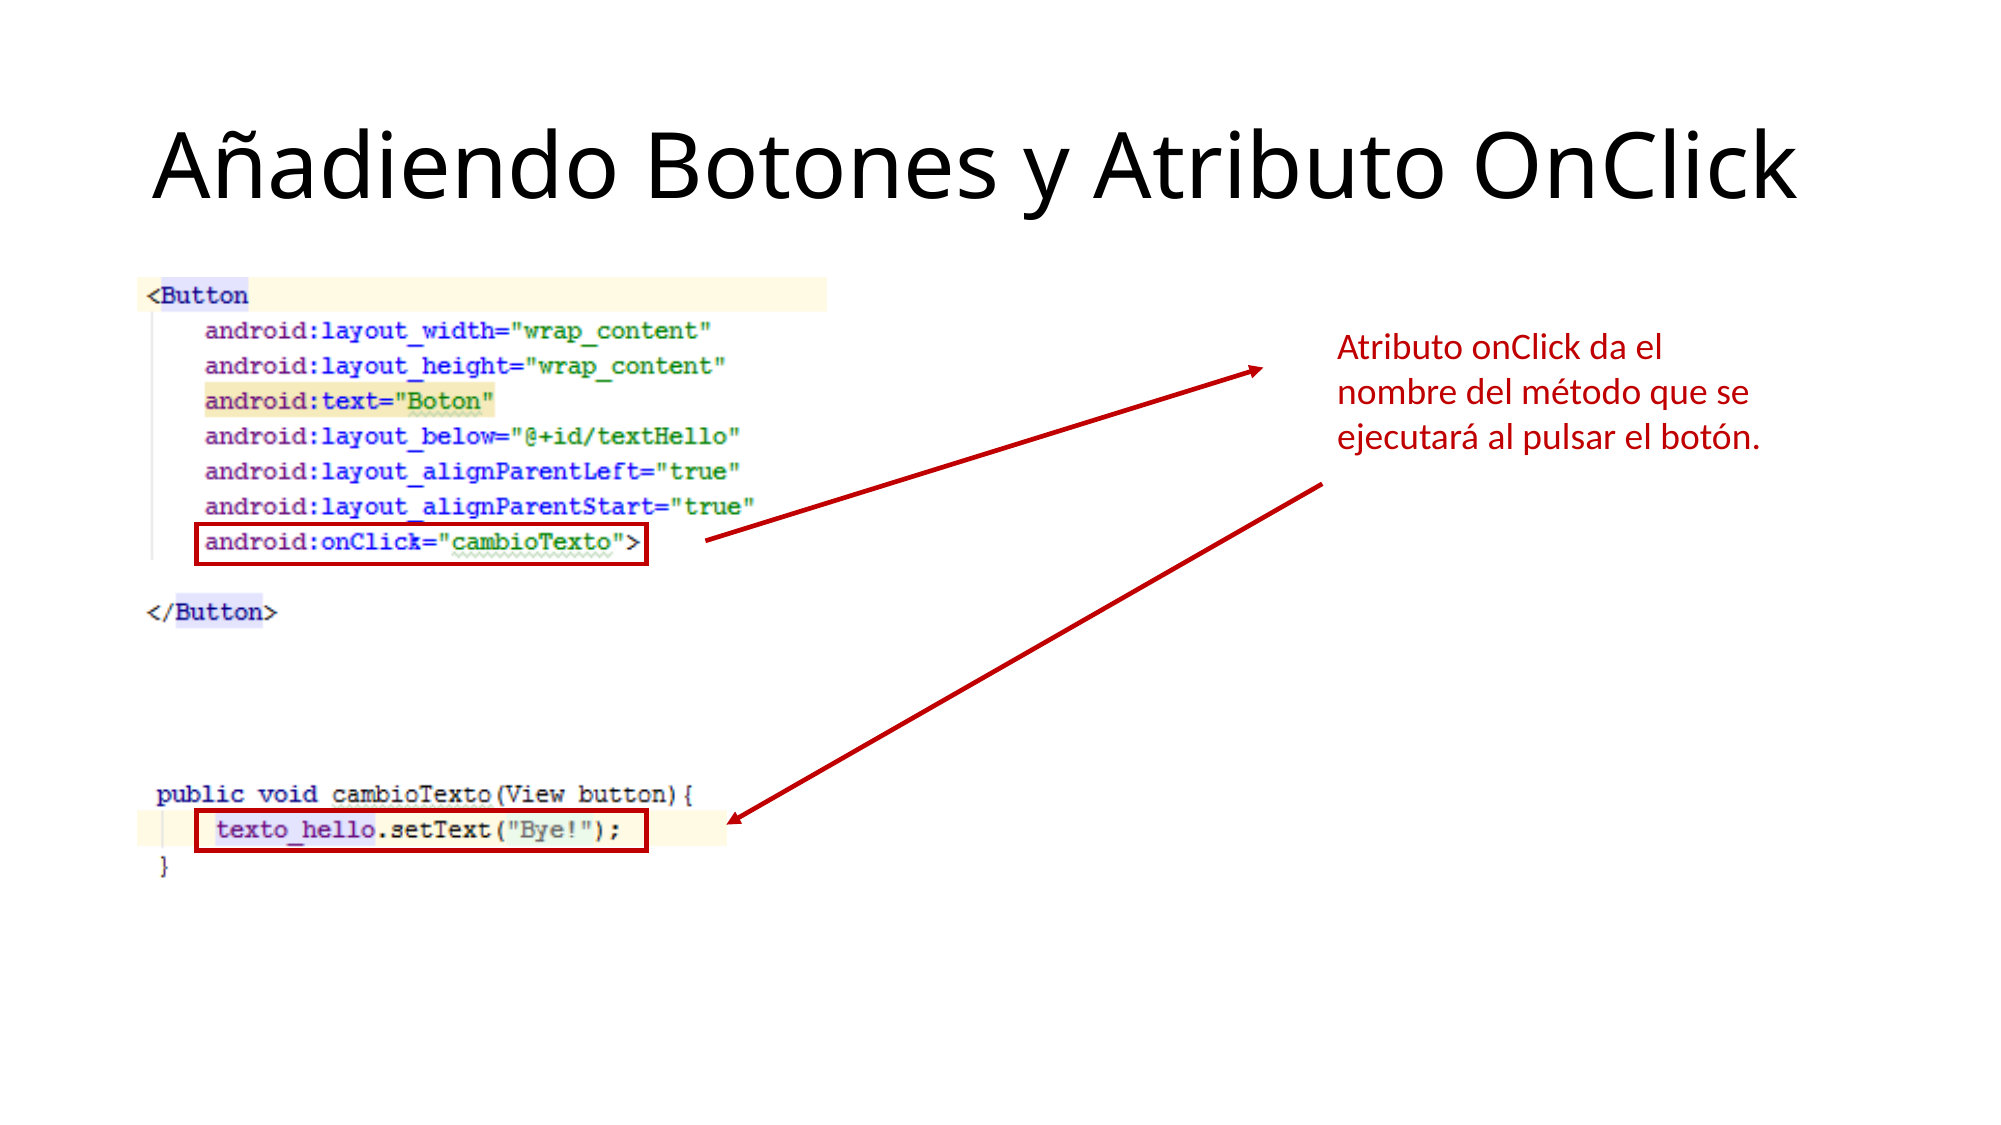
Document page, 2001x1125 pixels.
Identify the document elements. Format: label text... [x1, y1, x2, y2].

text_box Atributo onClick da el nombre del método que se ejecutará al pulsar el botón. [1322, 314, 1798, 465]
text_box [726, 483, 1323, 825]
title Añadiendo Botones y Atributo OnClick [137, 59, 1863, 278]
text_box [705, 367, 1264, 541]
picture [137, 765, 727, 884]
picture [137, 277, 827, 638]
